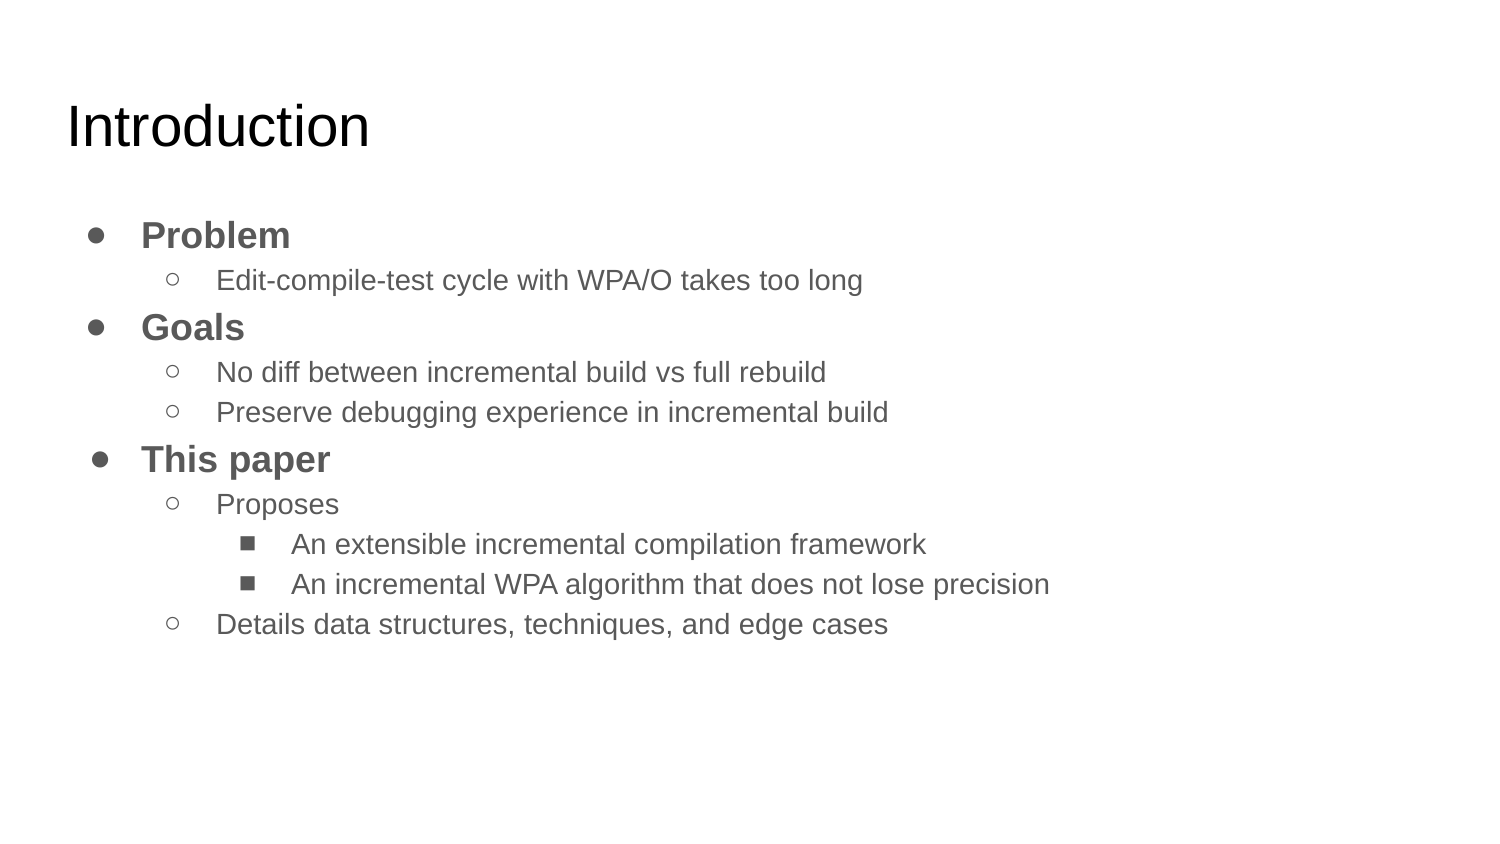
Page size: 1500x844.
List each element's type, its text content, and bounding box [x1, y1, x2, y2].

list Problem Edit-compile-test cycle with WPA/O takes too long Goals No diff between incremental build vs full rebuild Preserve debugging experience in incremental build This paper Proposes An extensible incremental compilation framework An incremental WPA algorithm that does not lose precision Details data structures, techniques, and edge cases [51, 189, 1449, 750]
title Introduction [51, 72, 1449, 167]
